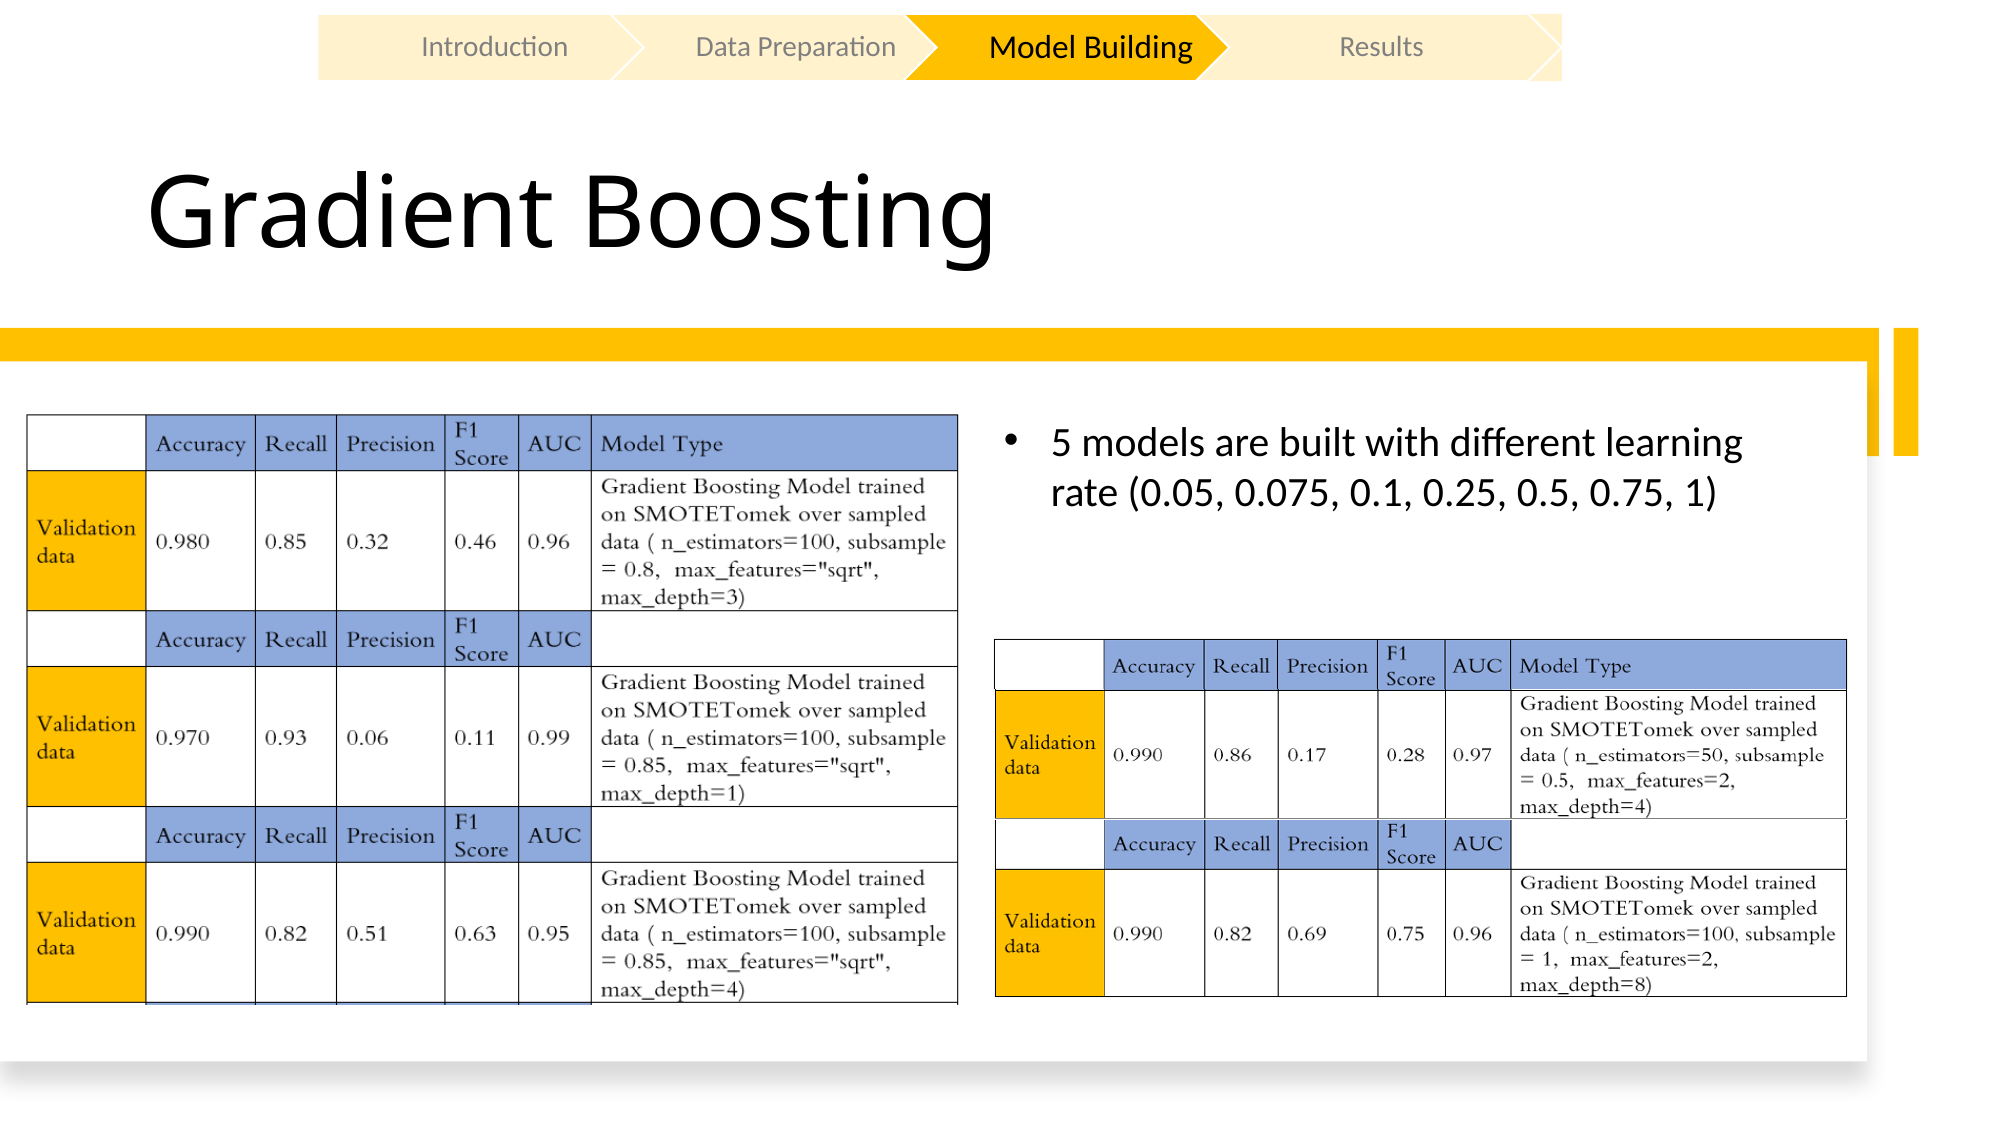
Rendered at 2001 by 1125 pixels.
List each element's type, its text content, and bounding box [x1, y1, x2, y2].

text_box [0, 327, 1880, 404]
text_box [316, 13, 1562, 82]
text_box 5 models are built with different learning rate (0.05, 0.075, 0.1, 0.25, 0.5, 0.75, 1) [989, 407, 1782, 572]
text_box [0, 0, 2000, 1125]
picture [989, 633, 1852, 1005]
text_box [1893, 327, 1919, 457]
text_box [0, 360, 1868, 1062]
title Gradient Boosting [130, 63, 1782, 277]
picture [17, 407, 974, 1005]
